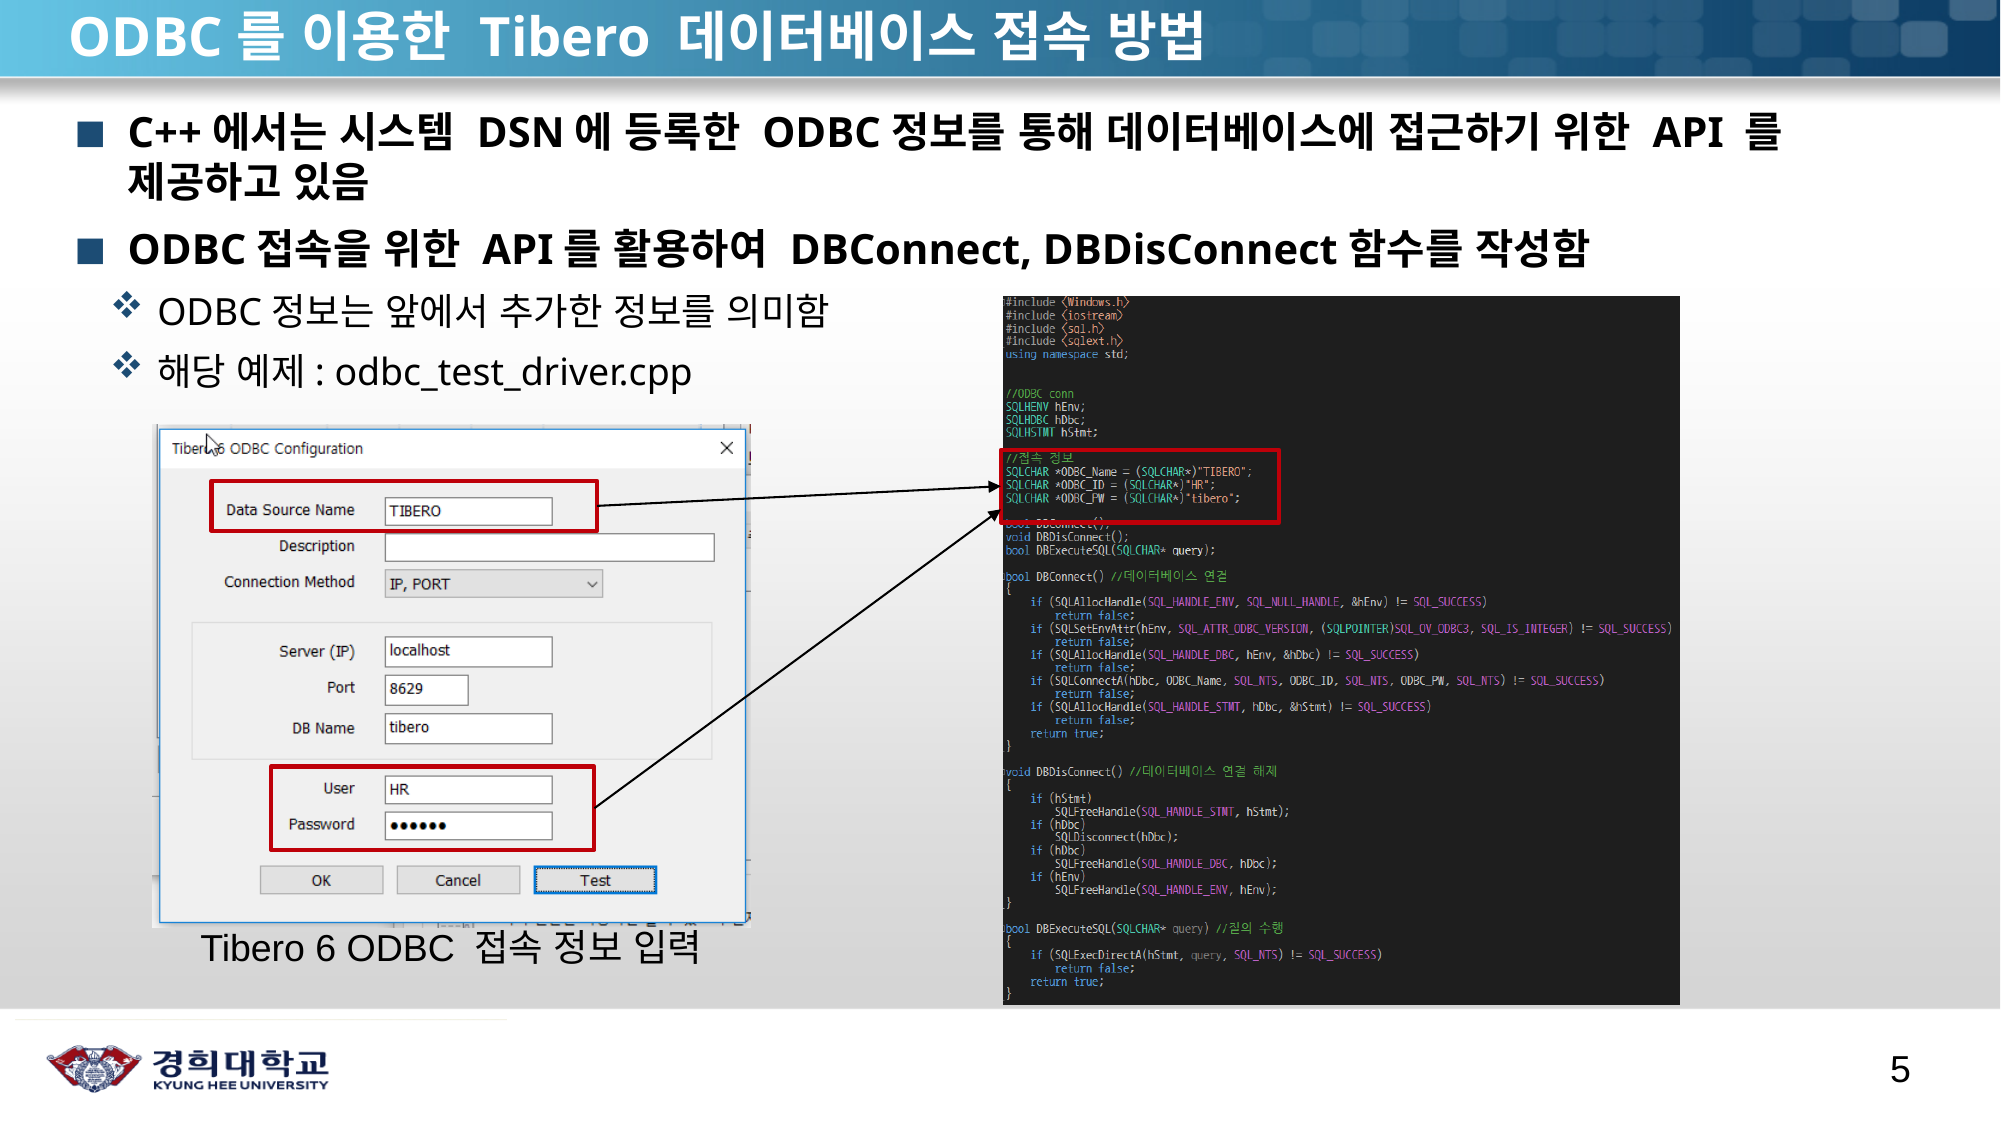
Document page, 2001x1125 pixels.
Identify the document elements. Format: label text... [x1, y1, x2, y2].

list C++에서는 시스템 DSN에 등록한 ODBC정보를 통해 데이터베이스에 접근하기 위한 API 를 제공하고 있음 ODBC접속을 위한 API를 활용하여 DBConnect, DBDisConnect함수를 작성함 ODBC정보는 앞에서 추가한 정보를 의미함 해당 예제: odbc_test_driver.cpp [68, 98, 1934, 978]
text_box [594, 508, 1002, 809]
picture [152, 424, 751, 928]
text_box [596, 485, 1002, 507]
picture [0, 0, 2001, 1125]
title ODBC를 이용한 Tibero 데이터베이스 접속 방법 [68, 0, 2000, 99]
text_box Tibero 6 ODBC 접속 정보 입력 [185, 936, 718, 977]
